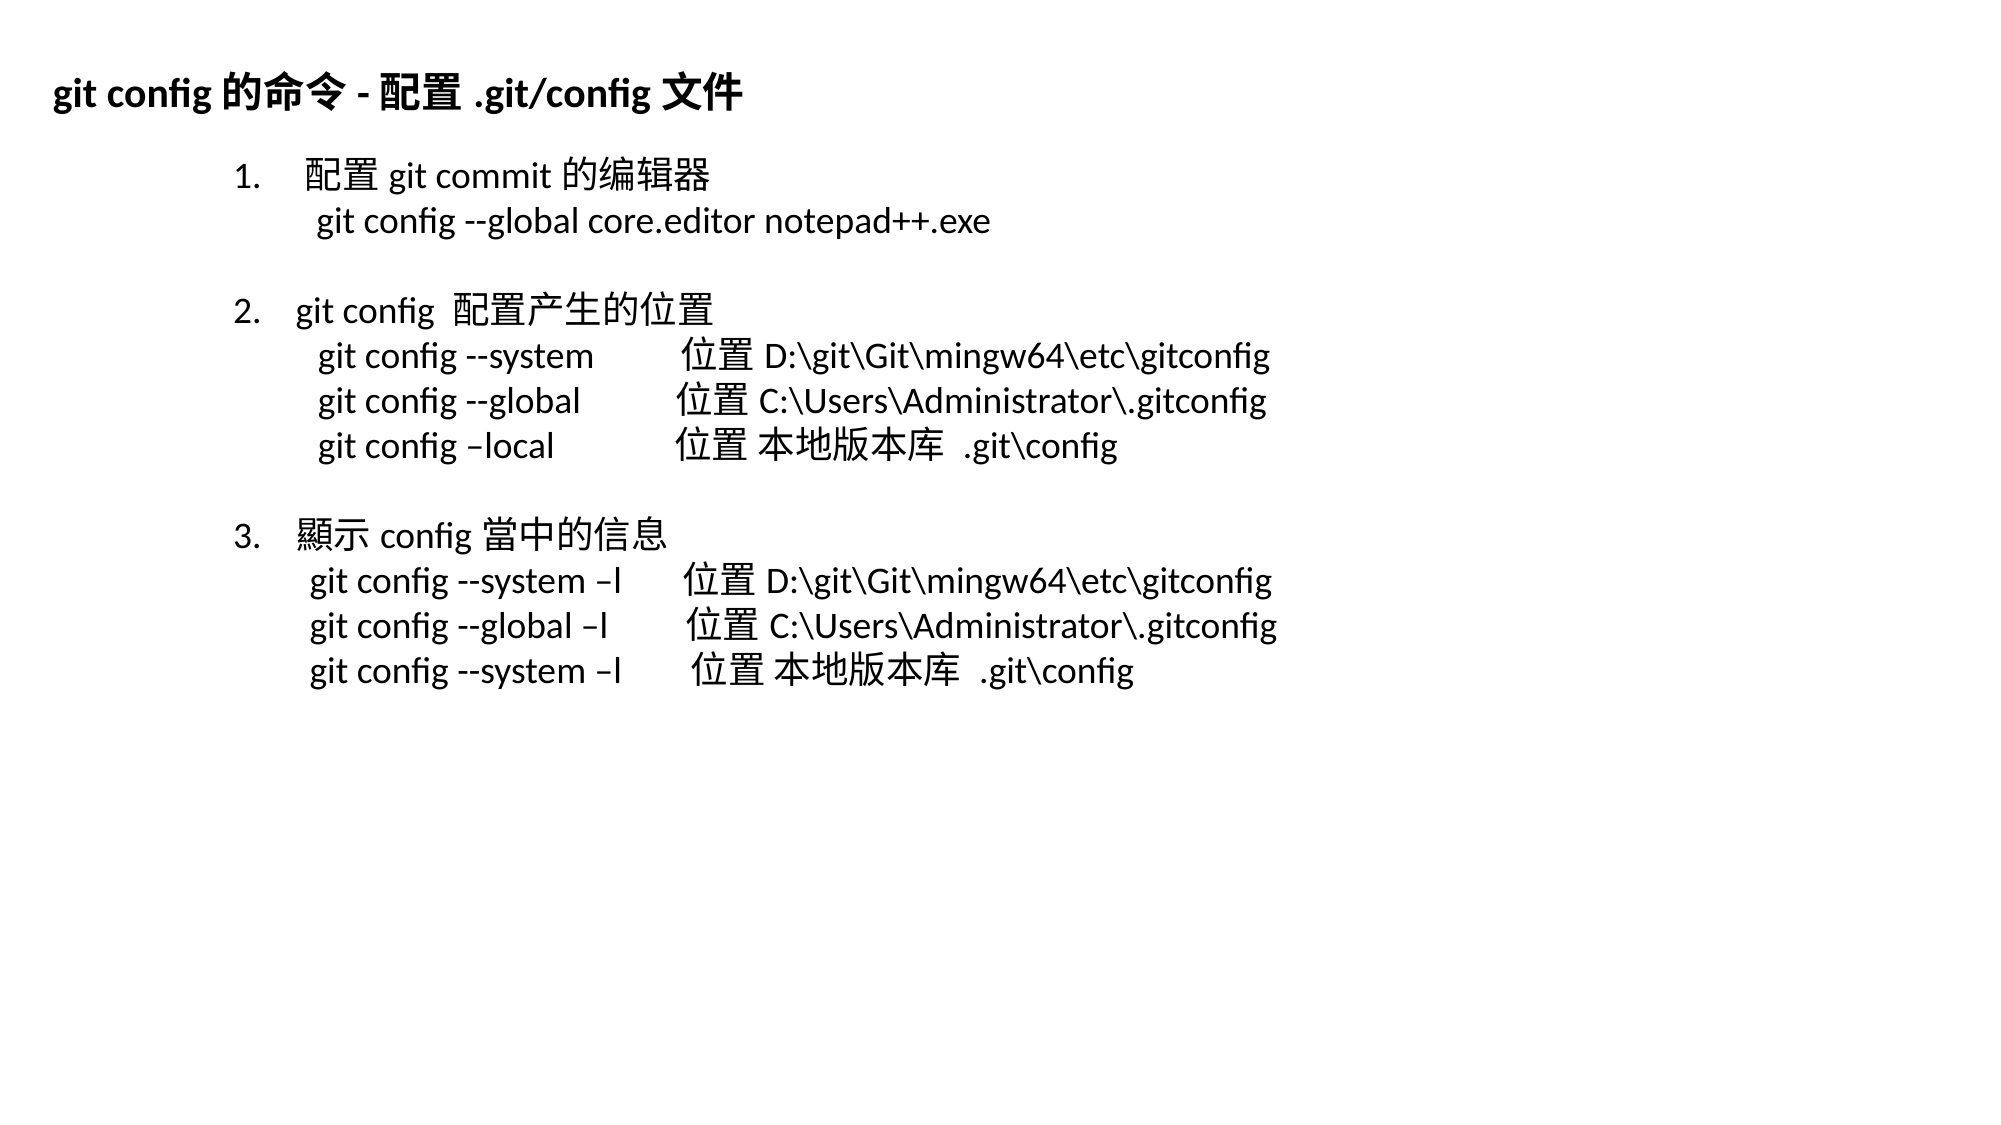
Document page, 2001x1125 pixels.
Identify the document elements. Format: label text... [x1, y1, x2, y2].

text_box 1. 配置git commit的编辑器 git config --global core.editor notepad++.exe 2. git config 配置产生的位置 git config --system 位置D:\git\Git\mingw64\etc\gitconfig git config --global 位置C:\Users\Administrator\.gitconfig git config –local 位置 本地版本库 .git\config 3. 顯示config當中的信息 git config --system –l 位置D:\git\Git\mingw64\etc\gitconfig git config --global –l 位置C:\Users\Administrator\.gitconfig git config --system –l 位置 本地版本库 .git\config [218, 143, 1719, 743]
text_box git config的命令-配置.git/config文件 [38, 58, 760, 124]
